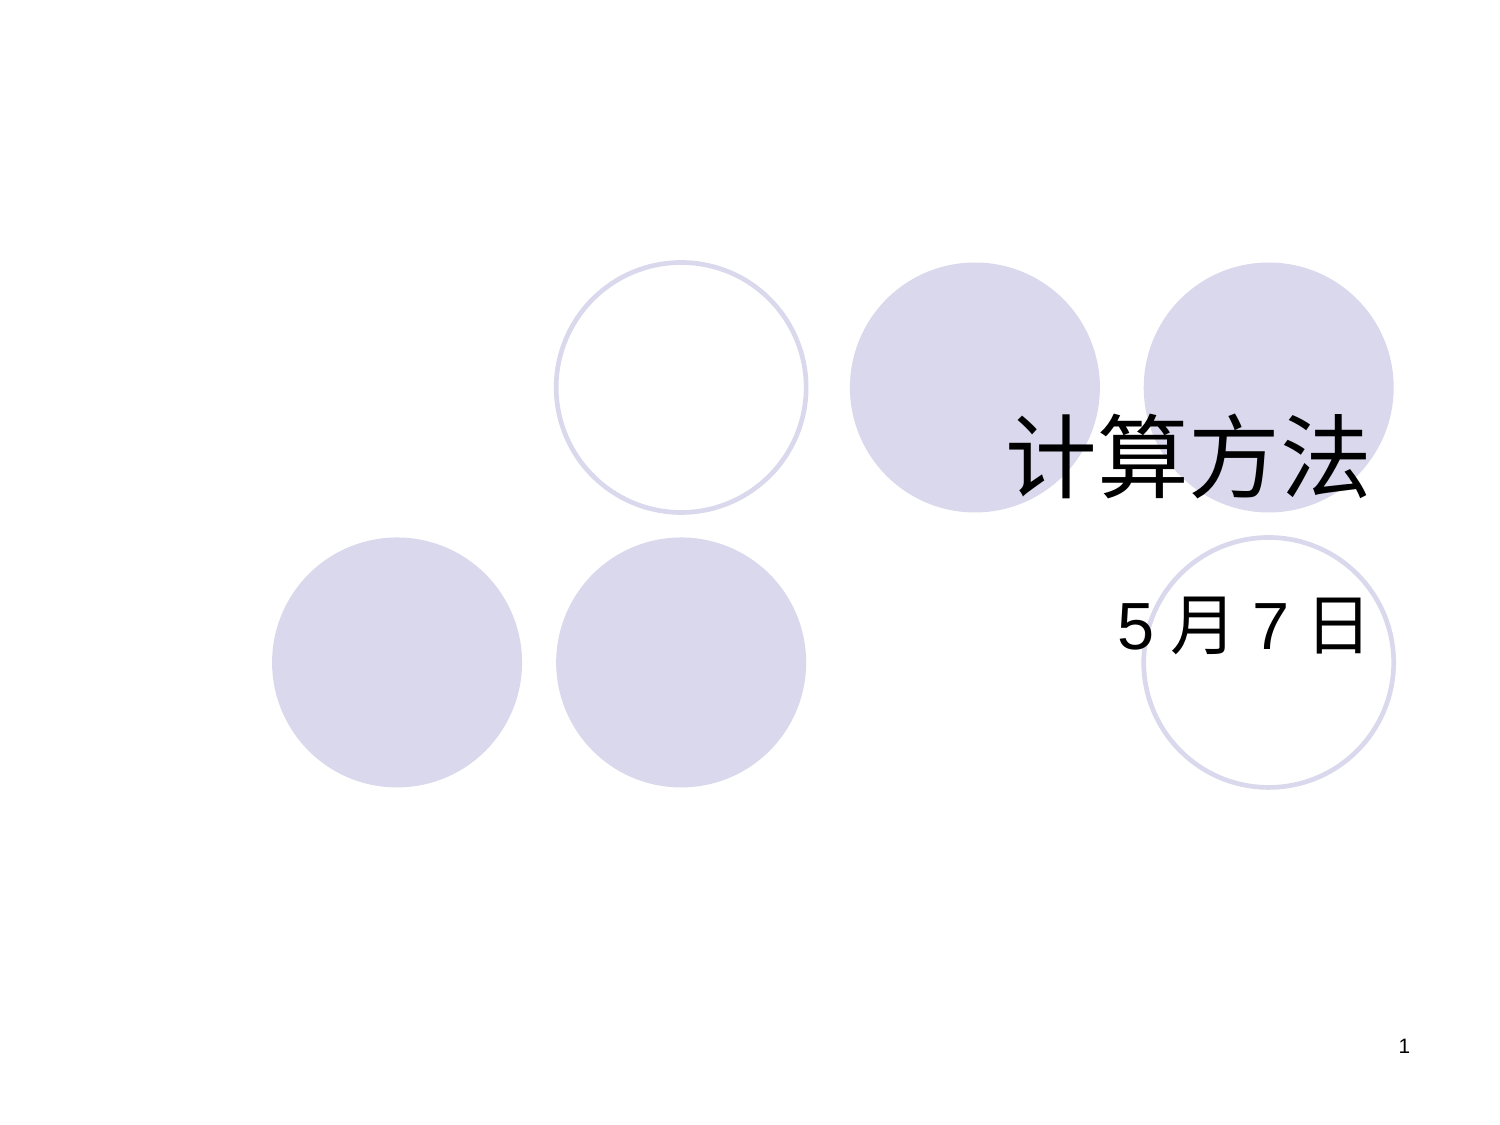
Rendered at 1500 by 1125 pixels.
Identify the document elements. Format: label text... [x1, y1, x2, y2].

title 计算方法 [112, 200, 1388, 518]
slide_number 1 [1074, 1024, 1426, 1101]
subtitle 5月7日 [337, 575, 1388, 863]
